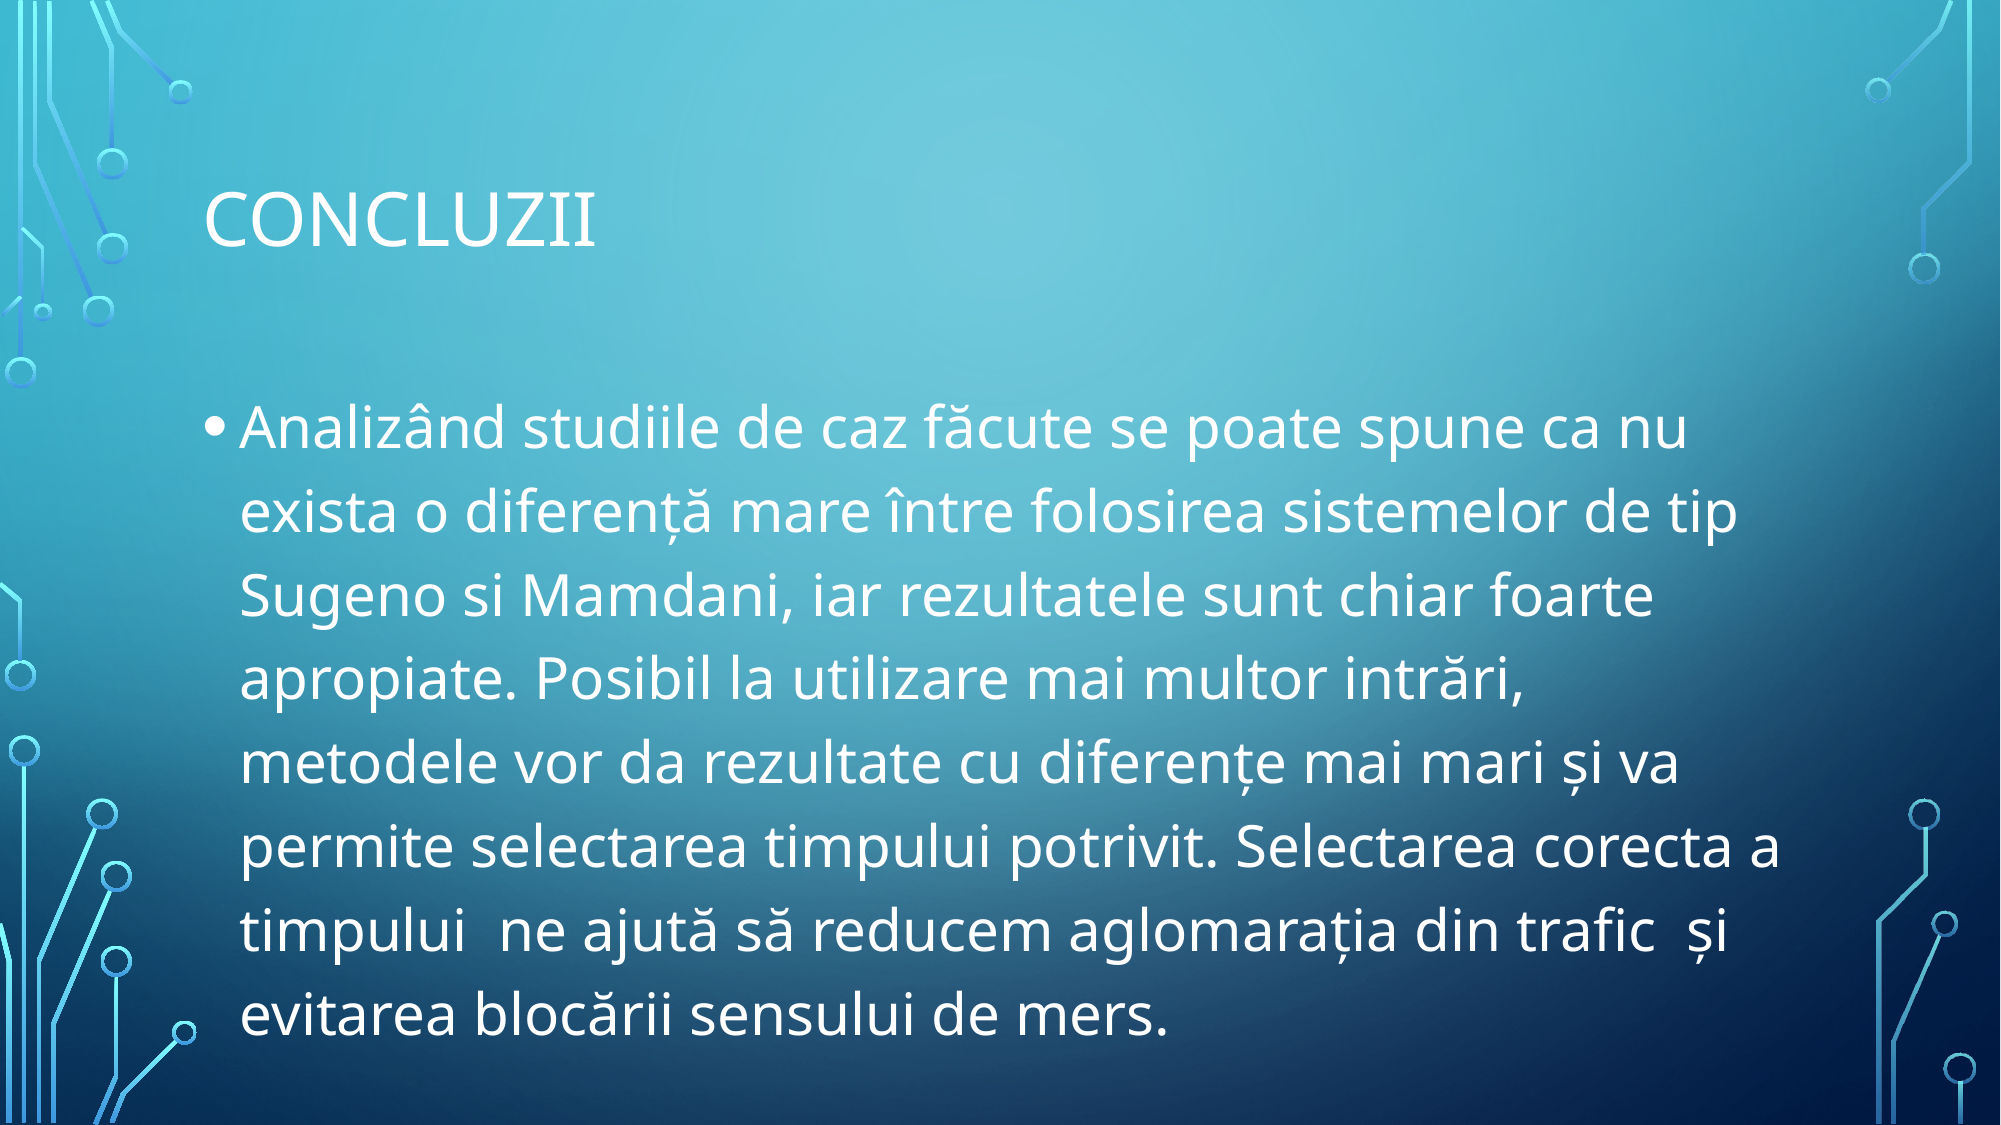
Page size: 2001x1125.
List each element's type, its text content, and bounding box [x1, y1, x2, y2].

list Analizând studiile de caz făcute se poate spune ca nu exista o diferență mare între folosirea sistemelor de tip Sugeno si Mamdani, iar rezultatele sunt chiar foarte apropiate. Posibil la utilizare mai multor intrări, metodele vor da rezultate cu diferențe mai mari și va permite selectarea timpului potrivit. Selectarea corecta a timpului ne ajută să reducem aglomarația din trafic și evitarea blocării sensului de mers. [187, 369, 1813, 1056]
title Concluzii [187, 101, 1813, 344]
